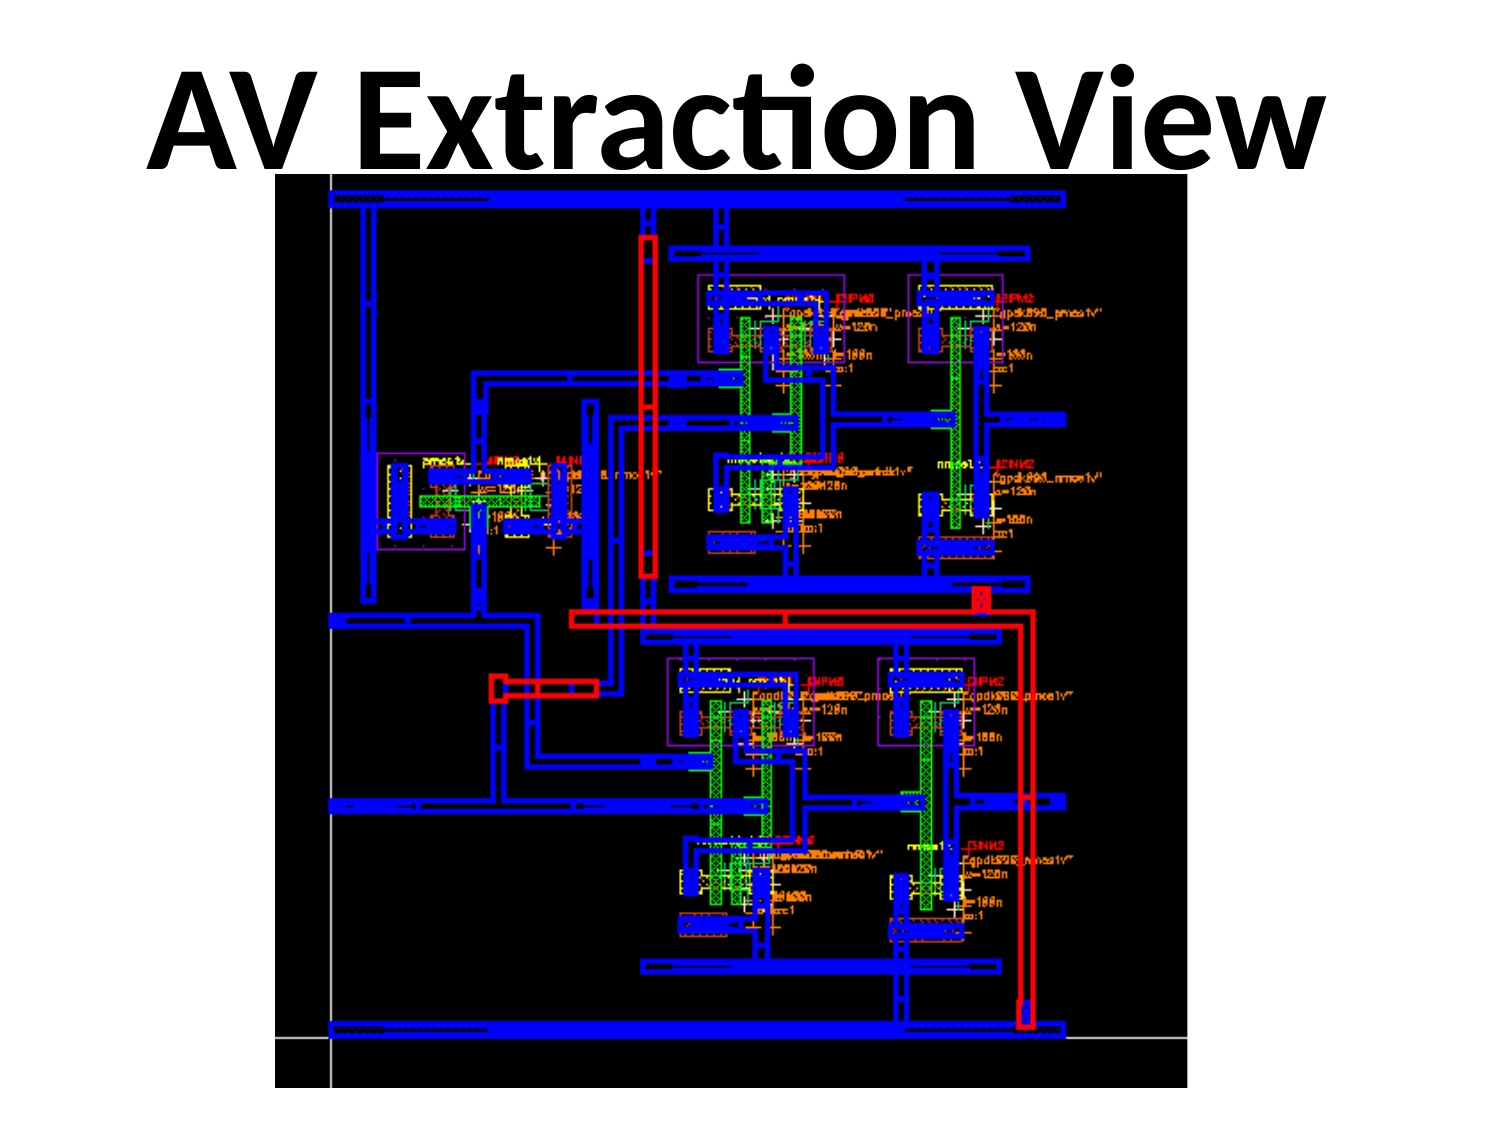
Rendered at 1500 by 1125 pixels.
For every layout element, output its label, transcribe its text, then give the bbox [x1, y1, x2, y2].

text_box AV Extraction View [37, 12, 1438, 208]
picture [274, 174, 1188, 1088]
